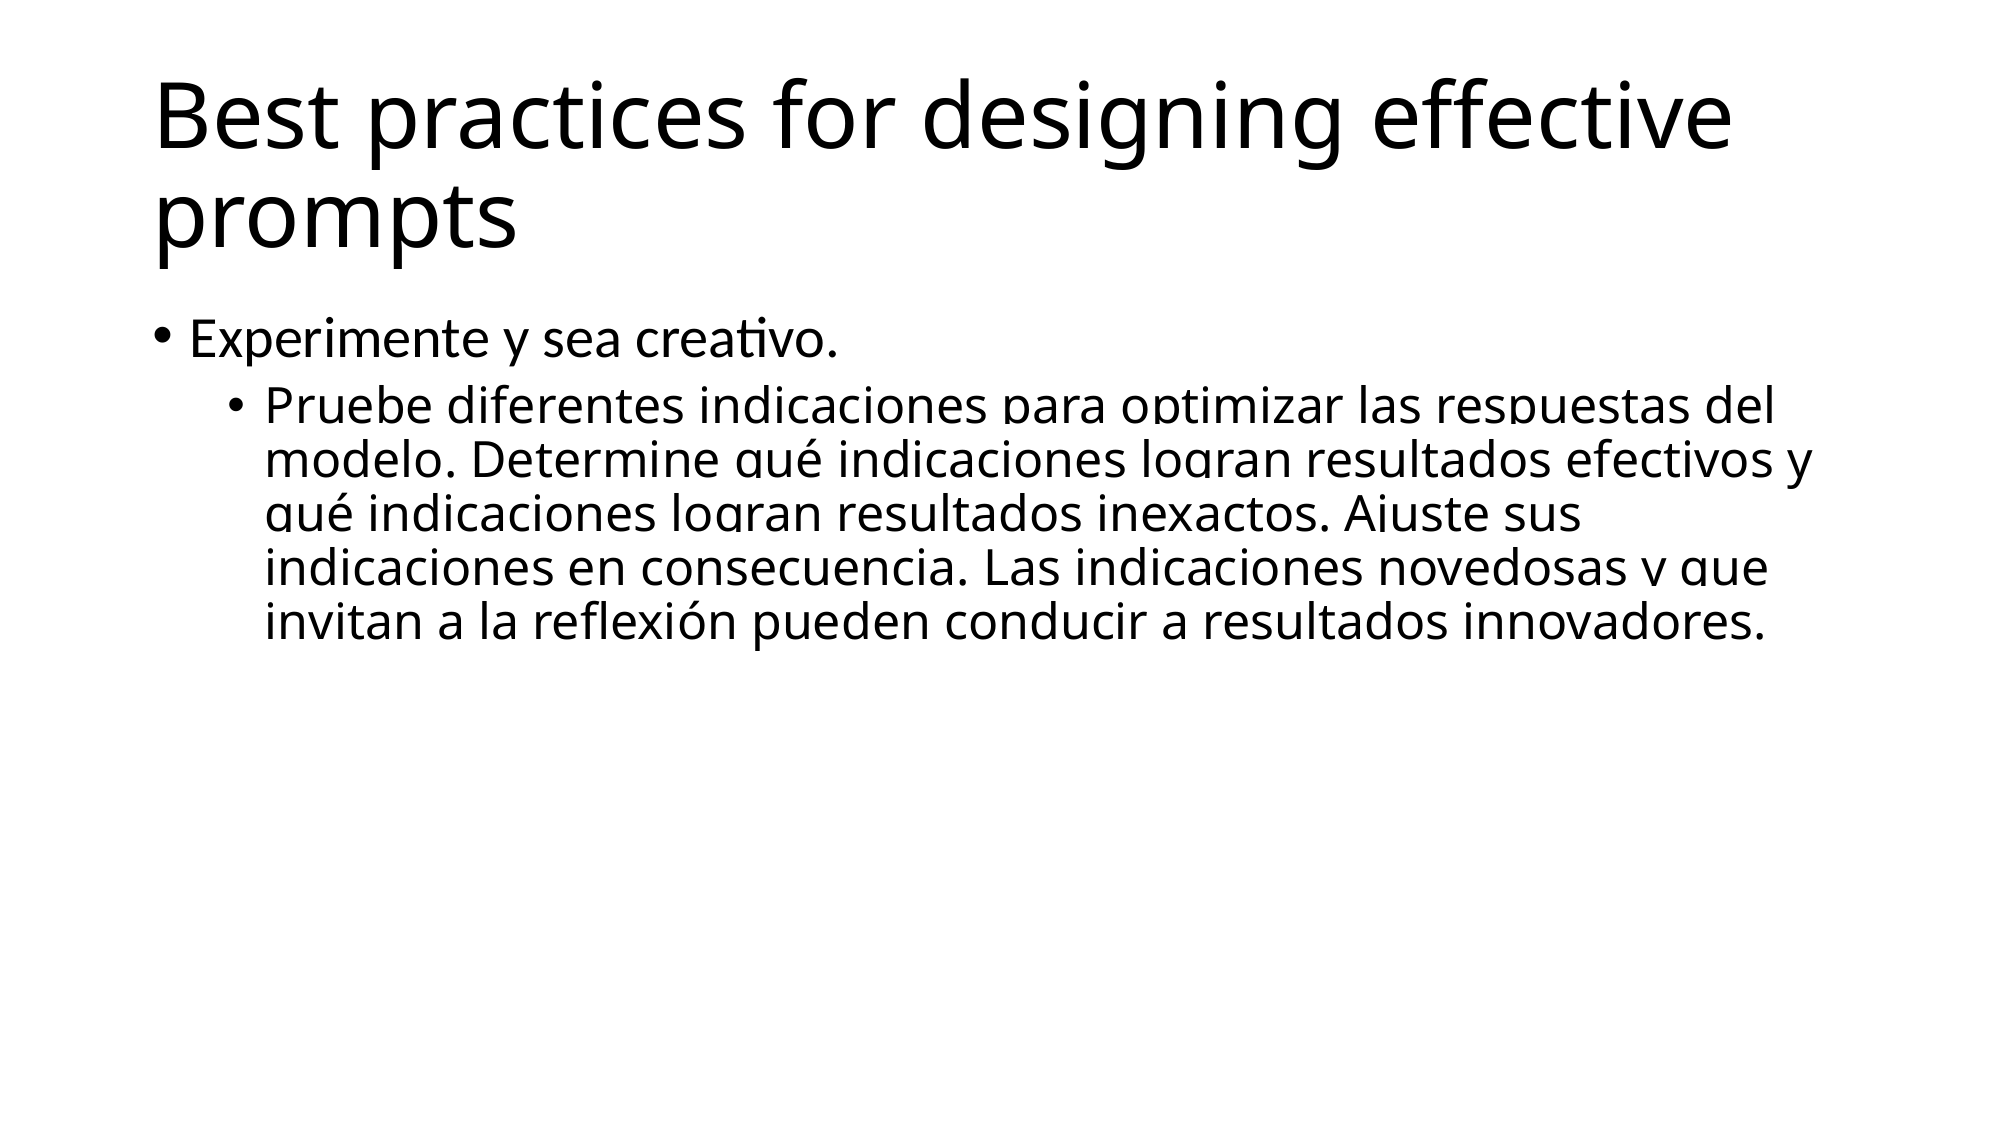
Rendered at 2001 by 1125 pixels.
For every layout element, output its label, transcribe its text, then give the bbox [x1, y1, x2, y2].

title Best practices for designing effective prompts [137, 59, 1863, 278]
list Experimente y sea creativo. Pruebe diferentes indicaciones para optimizar las respuestas del modelo. Determine qué indicaciones logran resultados efectivos y qué indicaciones logran resultados inexactos. Ajuste sus indicaciones en consecuencia. Las indicaciones novedosas y que invitan a la reflexión pueden conducir a resultados innovadores. [137, 299, 1863, 1014]
